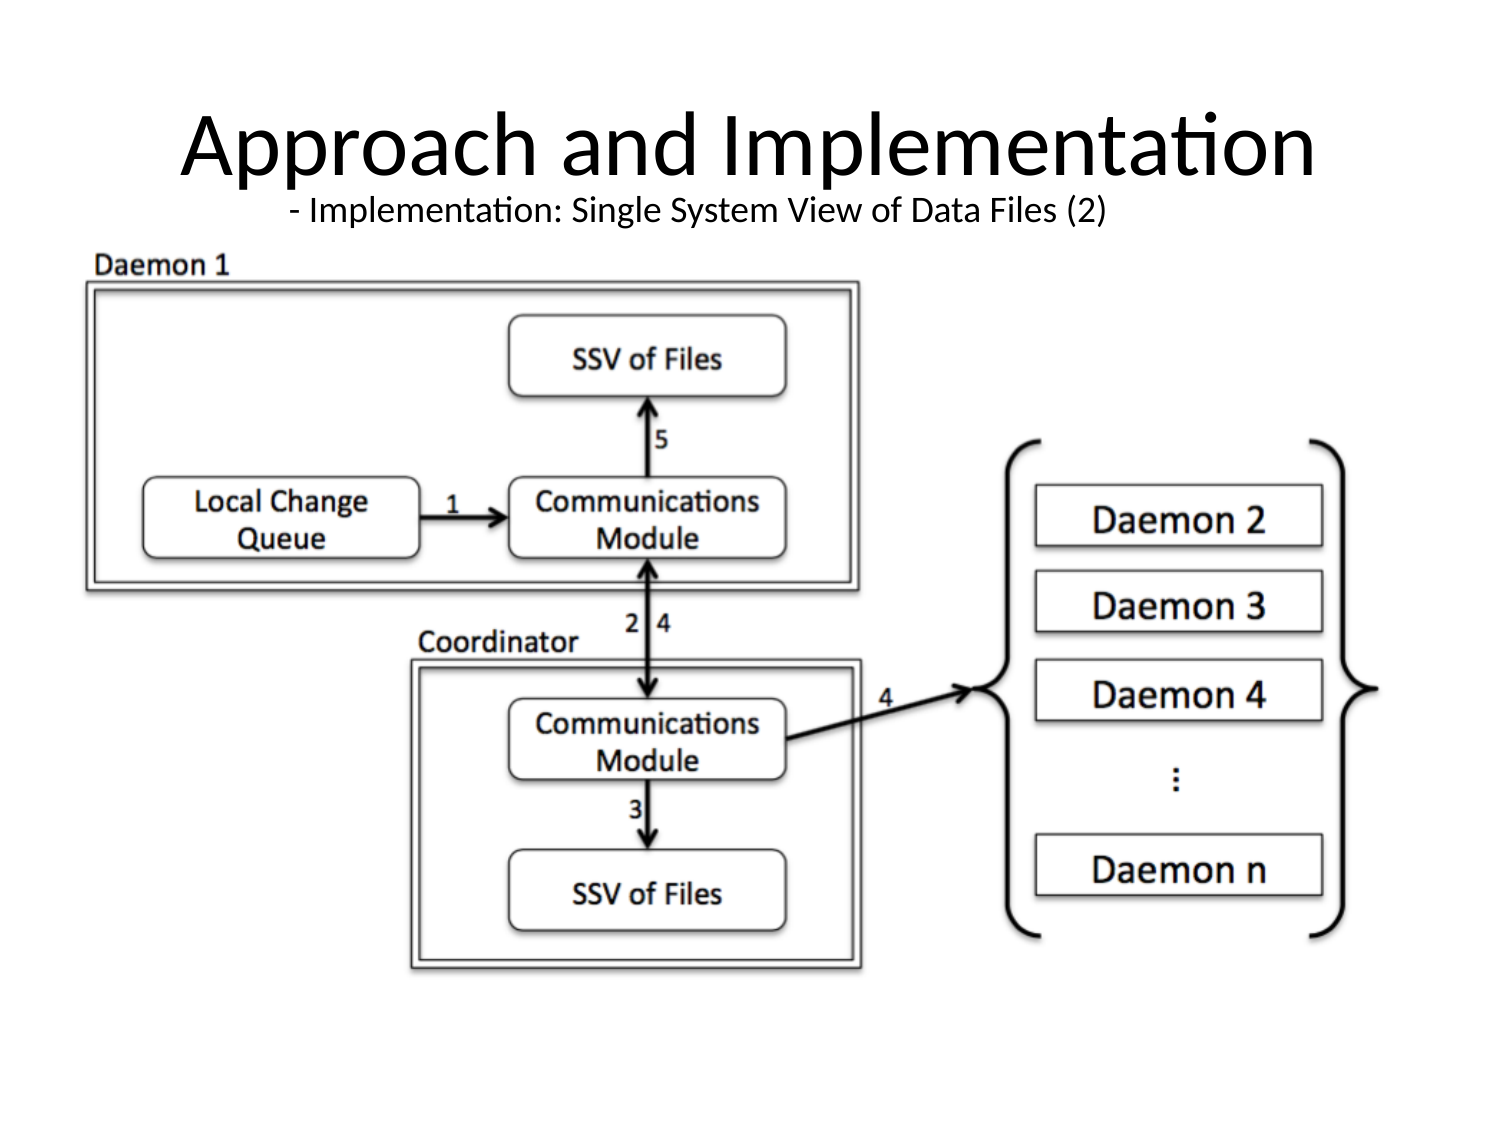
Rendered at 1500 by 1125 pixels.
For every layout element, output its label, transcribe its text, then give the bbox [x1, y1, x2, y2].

title Approach and Implementation [75, 45, 1425, 233]
text_box - Implementation: Single System View of Data Files (2) [274, 177, 1226, 237]
picture [56, 238, 1400, 996]
